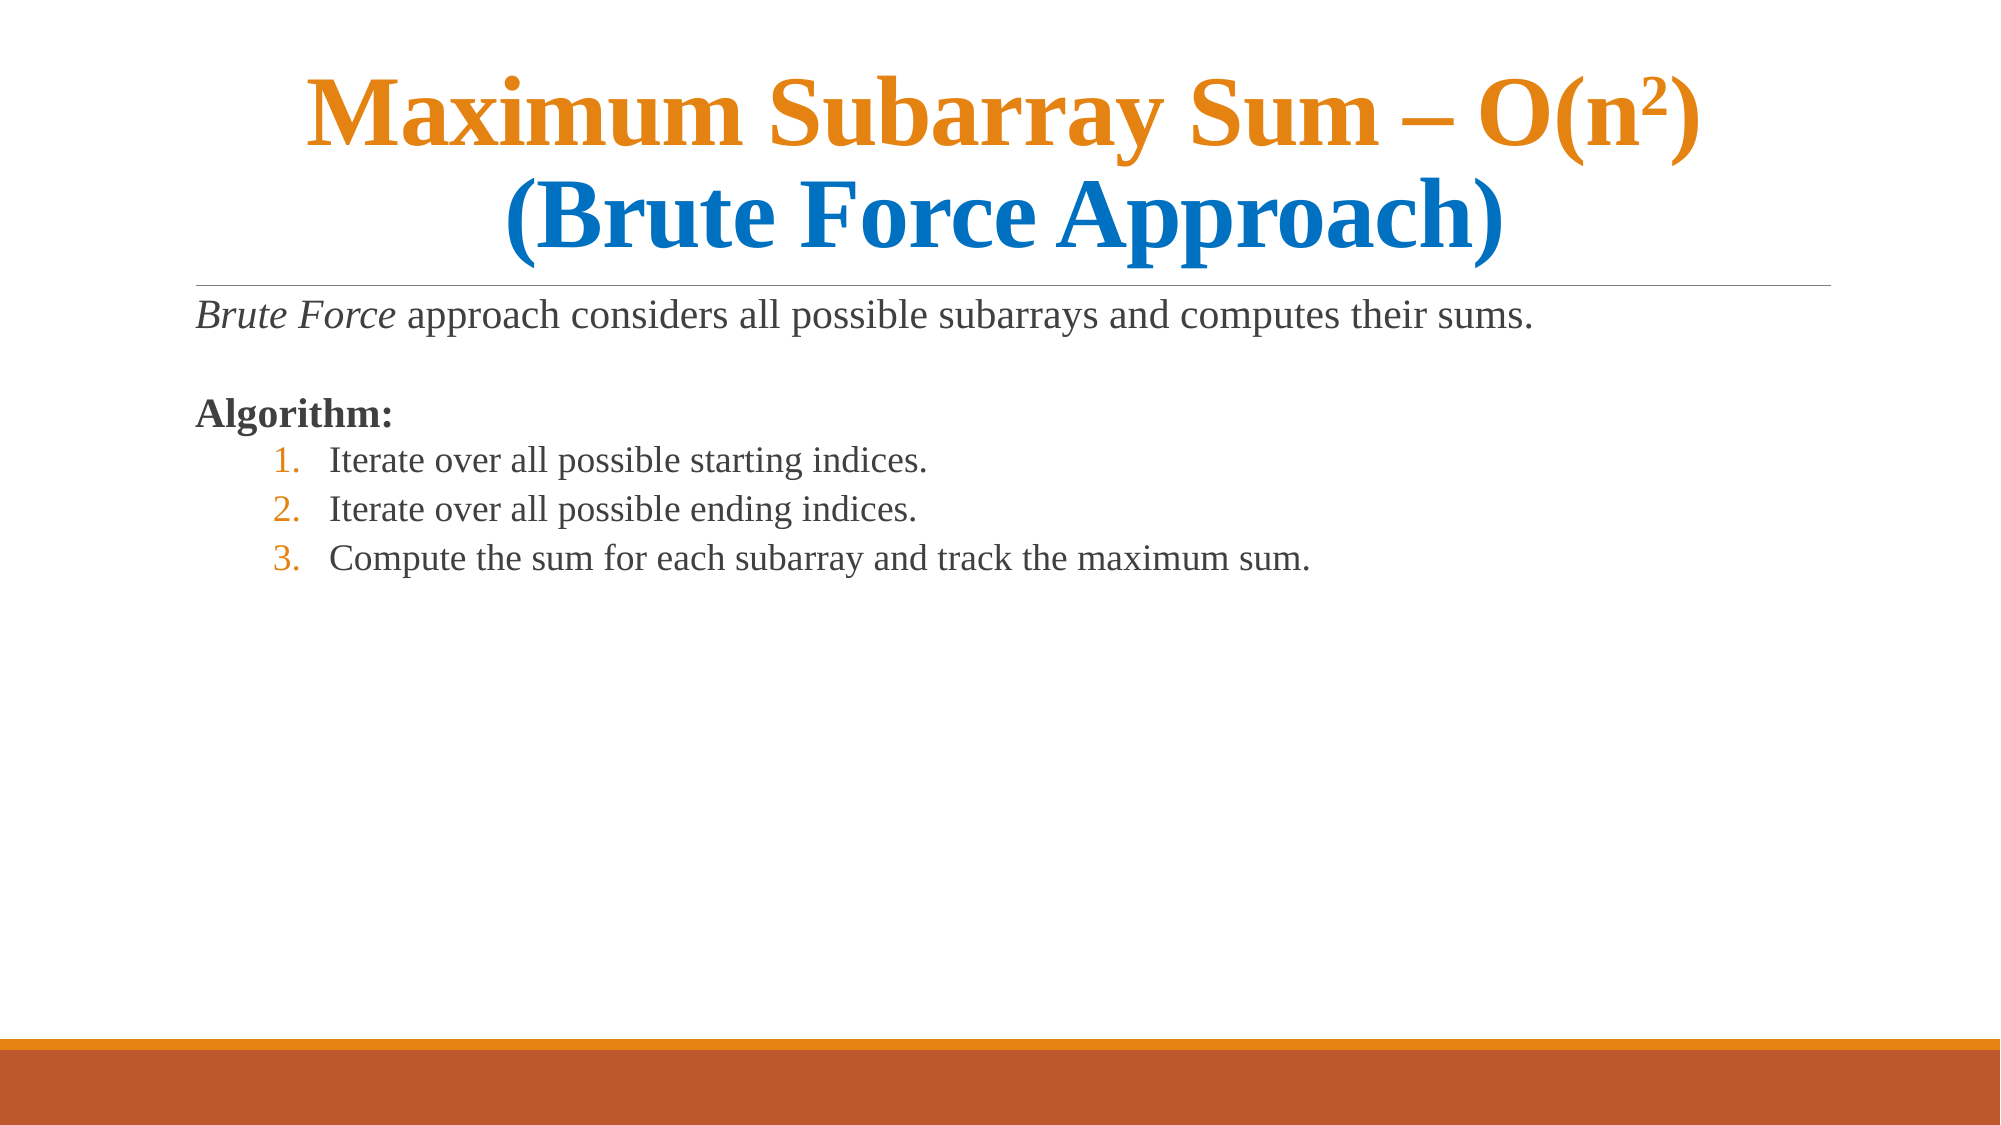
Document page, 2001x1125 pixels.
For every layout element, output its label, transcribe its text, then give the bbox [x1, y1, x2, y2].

list Brute Force approach considers all possible subarrays and computes their sums. Algorithm: Iterate over all possible starting indices. Iterate over all possible ending indices. Compute the sum for each subarray and track the maximum sum. [180, 285, 1830, 1020]
title Maximum Subarray Sum – O(n2) (Brute Force Approach) [180, 47, 1830, 285]
